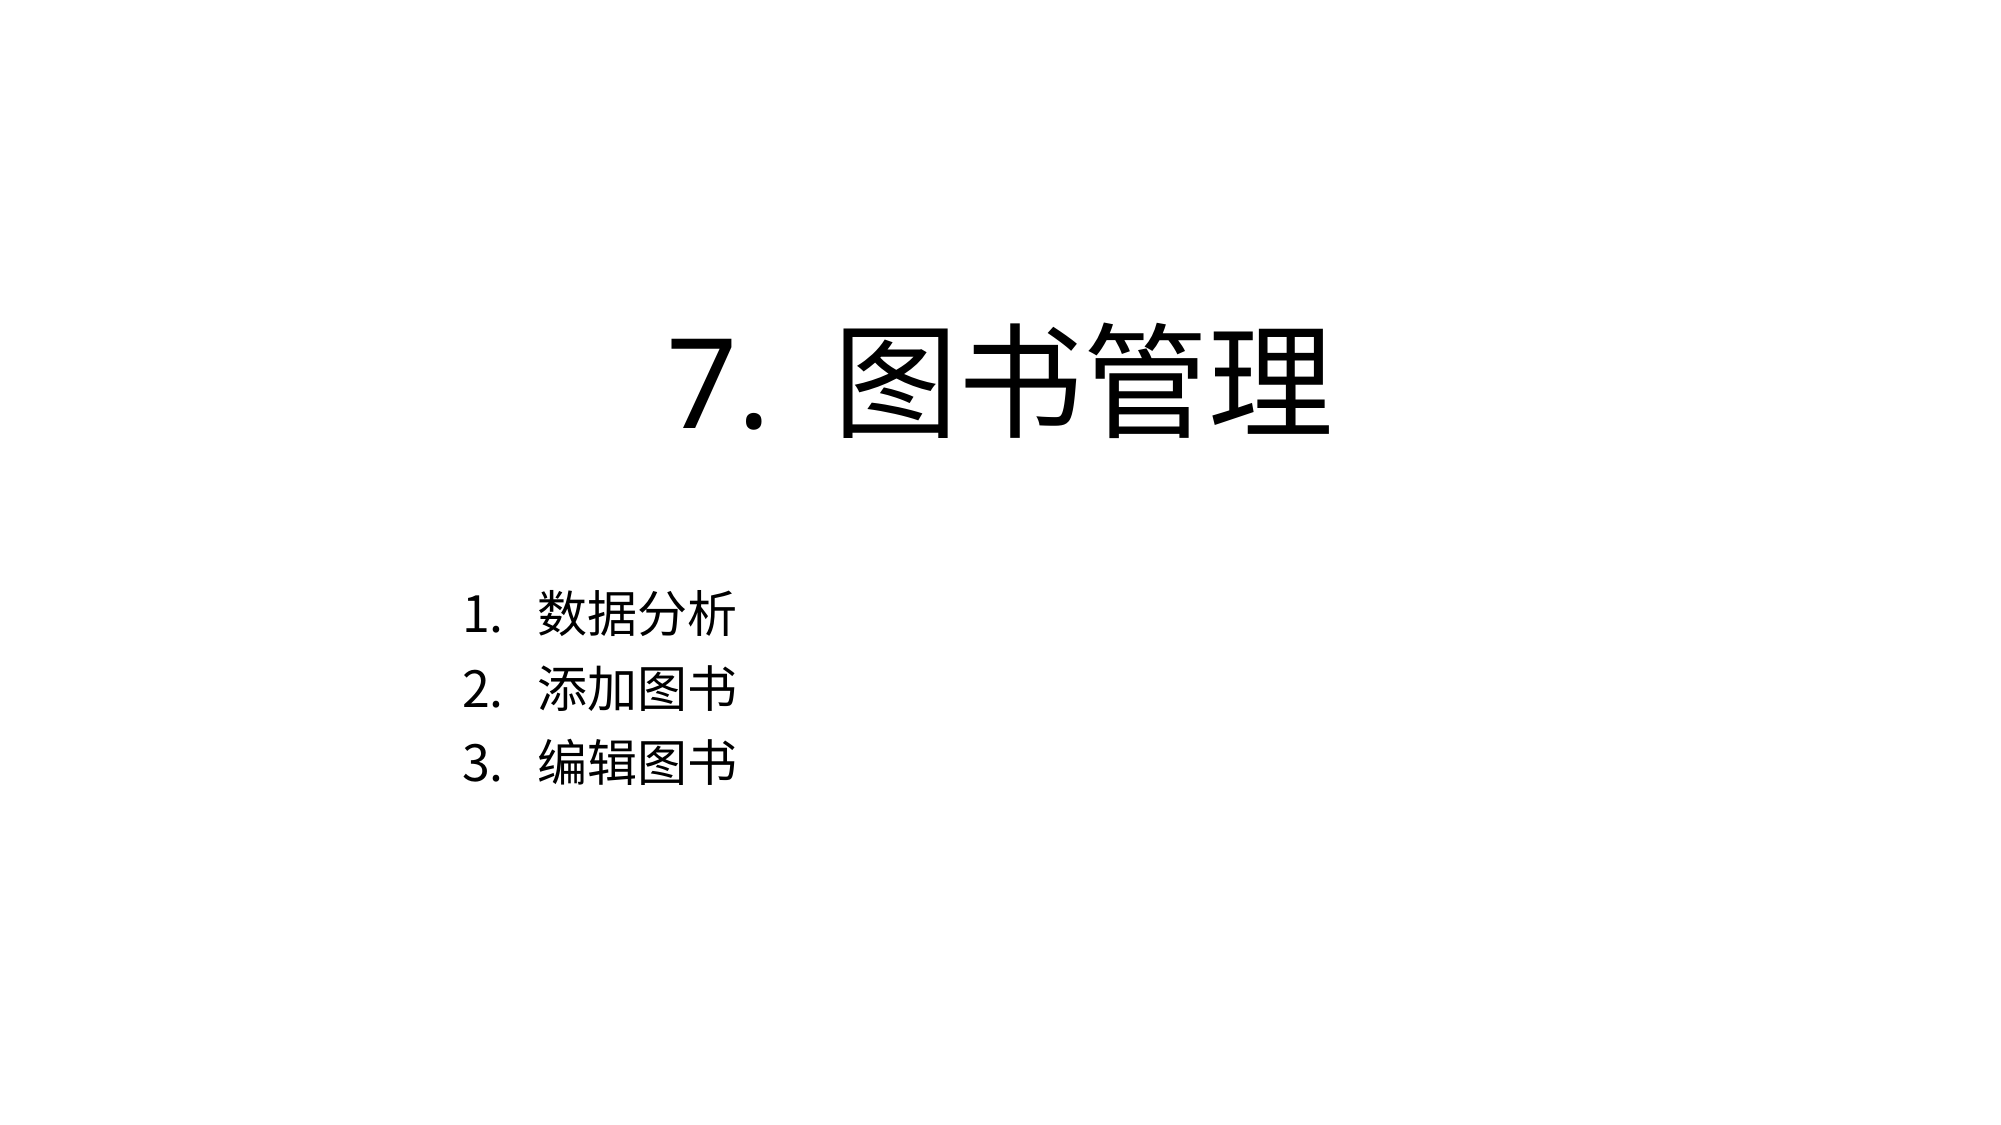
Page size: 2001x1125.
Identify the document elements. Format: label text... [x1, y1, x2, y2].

title 7. 图书管理 [249, 270, 1750, 464]
subtitle 数据分析 添加图书 编辑图书 [447, 581, 1611, 864]
